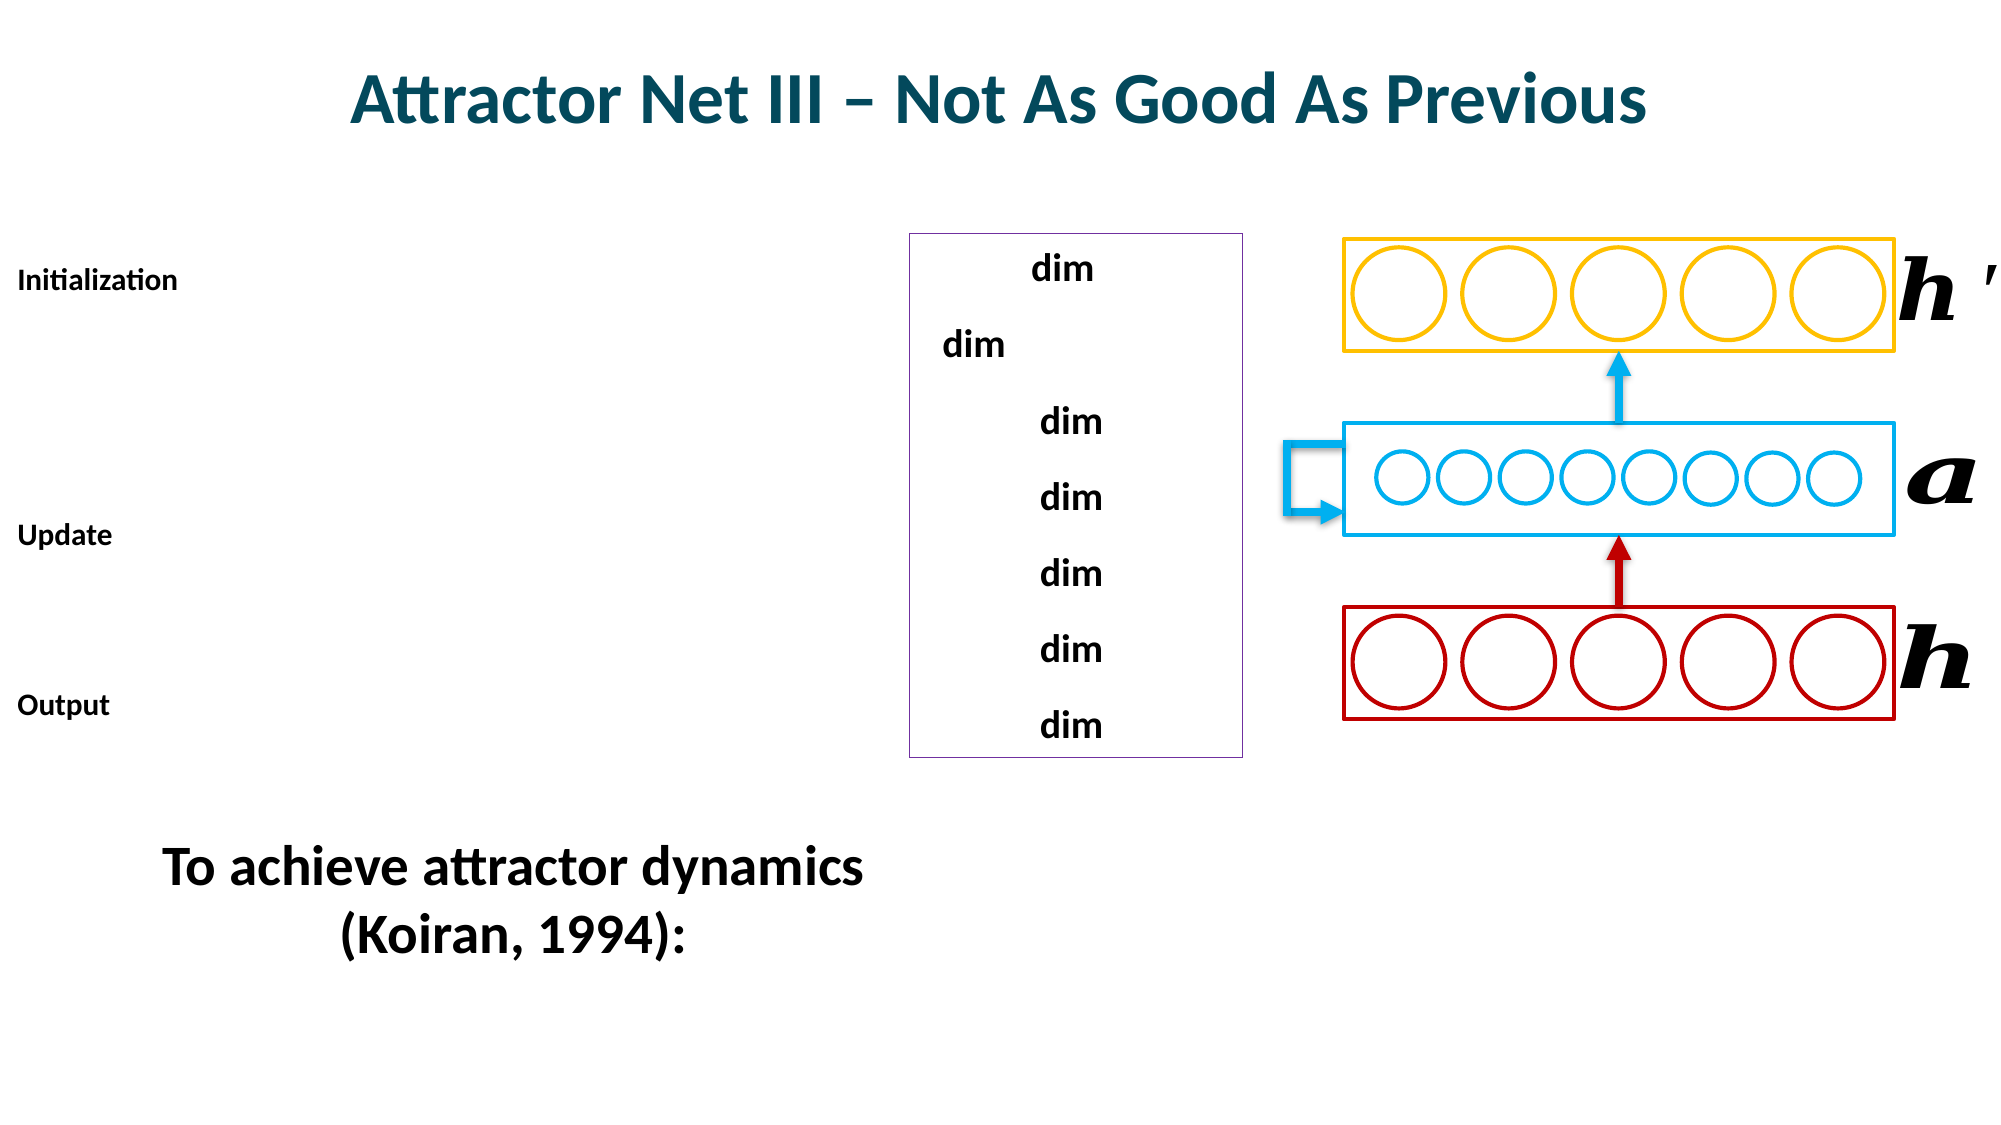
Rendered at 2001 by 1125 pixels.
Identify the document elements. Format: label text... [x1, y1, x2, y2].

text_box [1286, 238, 2000, 720]
title Attractor Net III – Not As Good As Previous [99, 24, 1900, 163]
